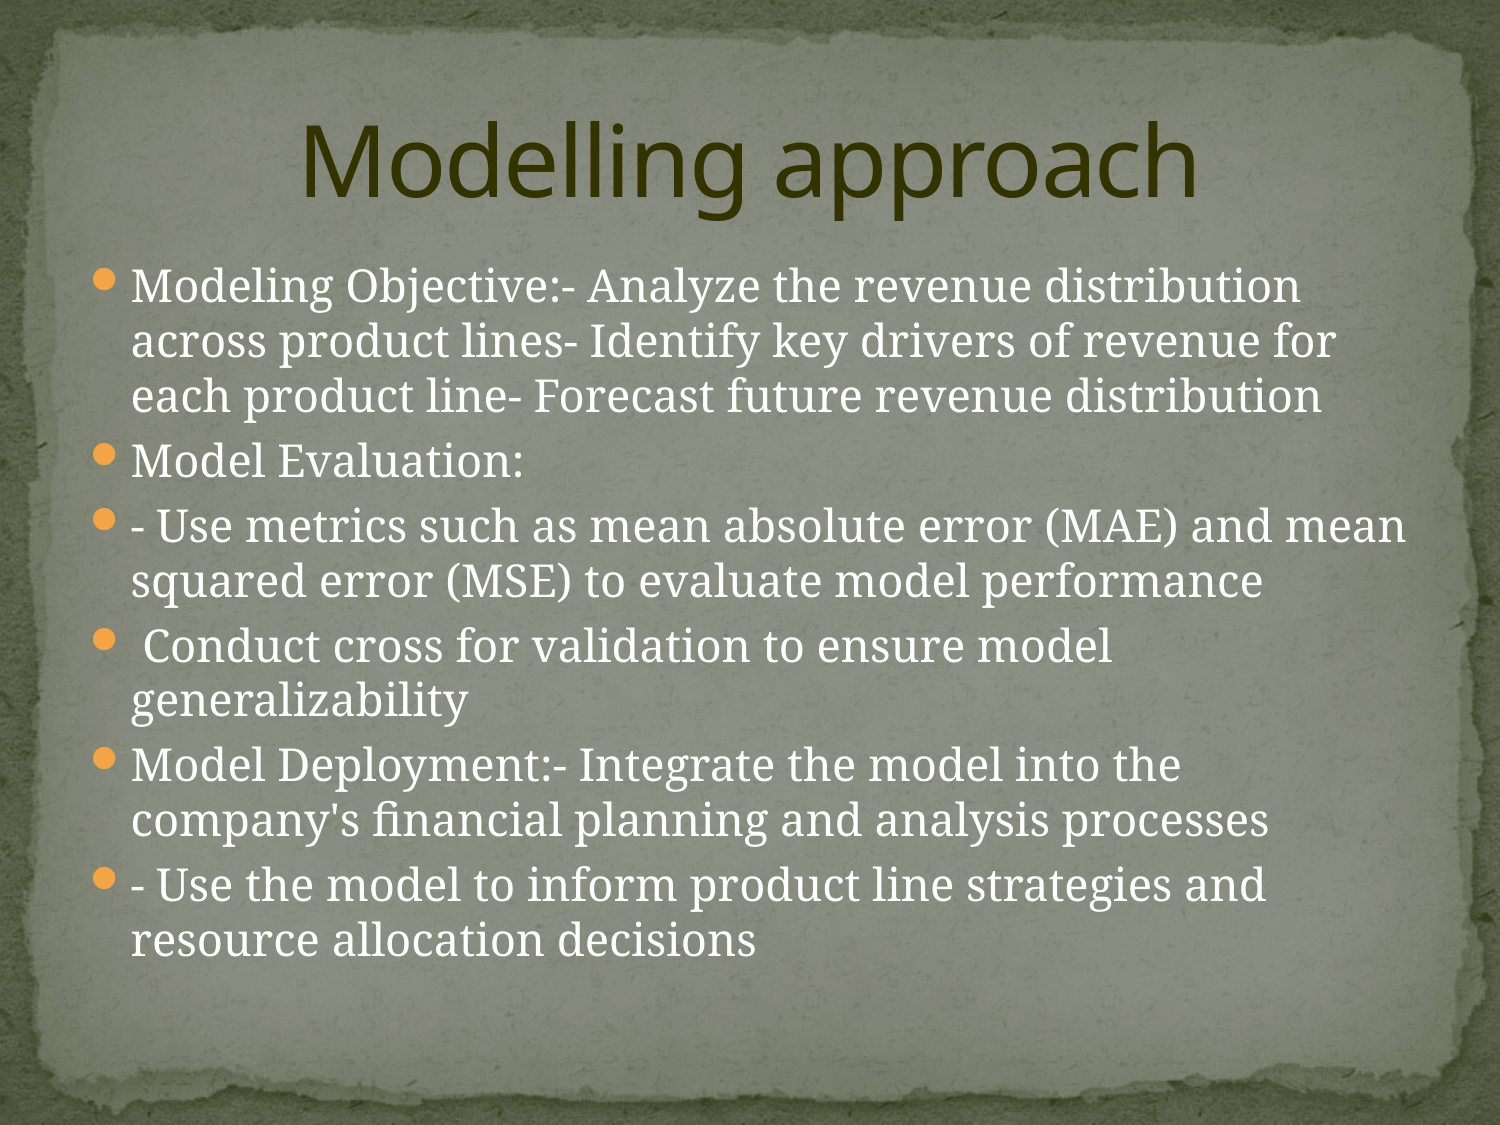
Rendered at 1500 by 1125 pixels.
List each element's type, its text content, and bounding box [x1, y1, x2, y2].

list Modeling Objective:- Analyze the revenue distribution across product lines- Identify key drivers of revenue for each product line- Forecast future revenue distribution Model Evaluation: - Use metrics such as mean absolute error (MAE) and mean squared error (MSE) to evaluate model performance Conduct cross for validation to ensure model generalizability Model Deployment:- Integrate the model into the company's financial planning and analysis processes - Use the model to inform product line strategies and resource allocation decisions [75, 249, 1425, 1000]
title Modelling approach [74, 24, 1425, 225]
